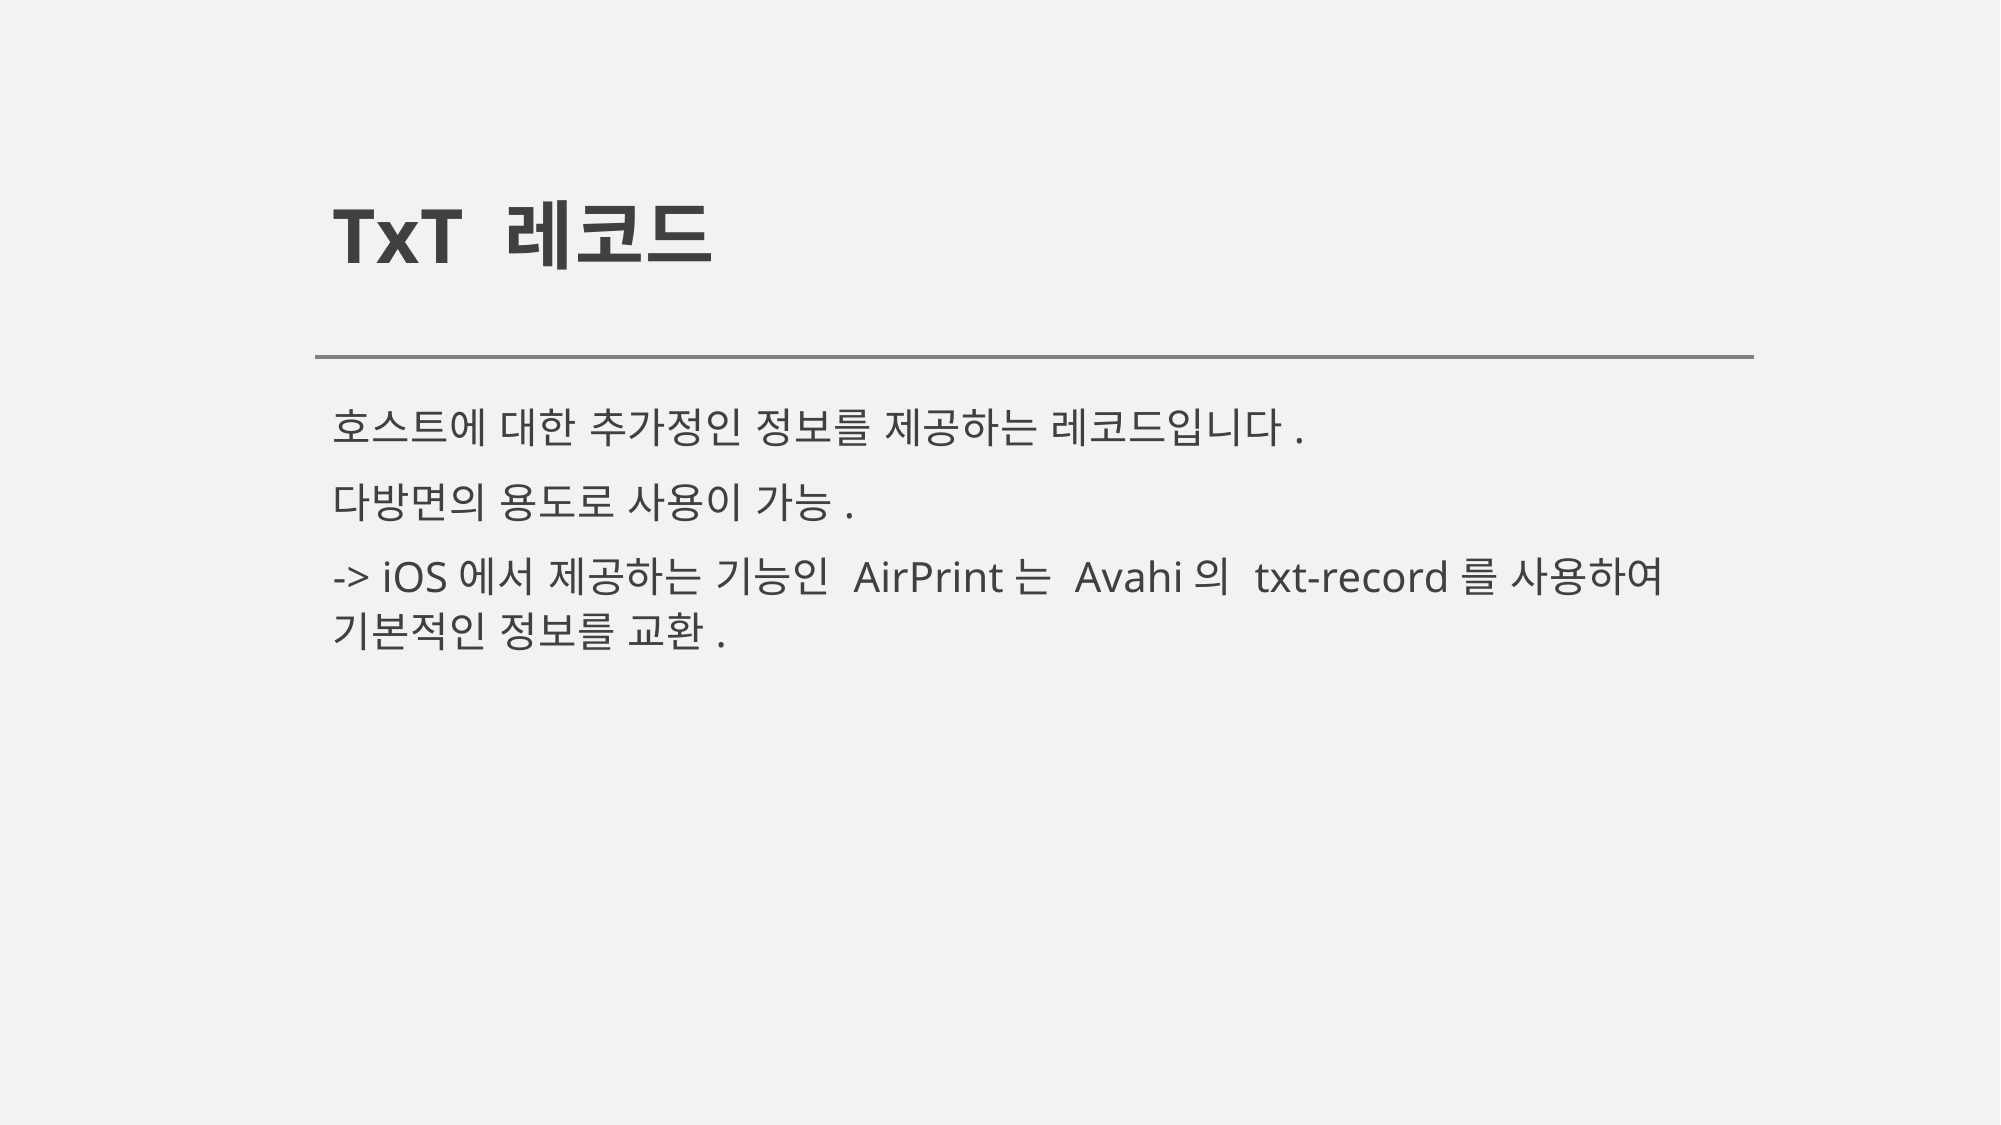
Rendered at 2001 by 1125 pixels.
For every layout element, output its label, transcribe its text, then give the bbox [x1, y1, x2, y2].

title TxT 레코드 [315, 72, 1754, 294]
list 호스트에 대한 추가정인 정보를 제공하는 레코드입니다. 다방면의 용도로 사용이 가능. -> iOS에서 제공하는 기능인 AirPrint는 Avahi의 txt-record를 사용하여 기본적인 정보를 교환. [315, 379, 1754, 979]
